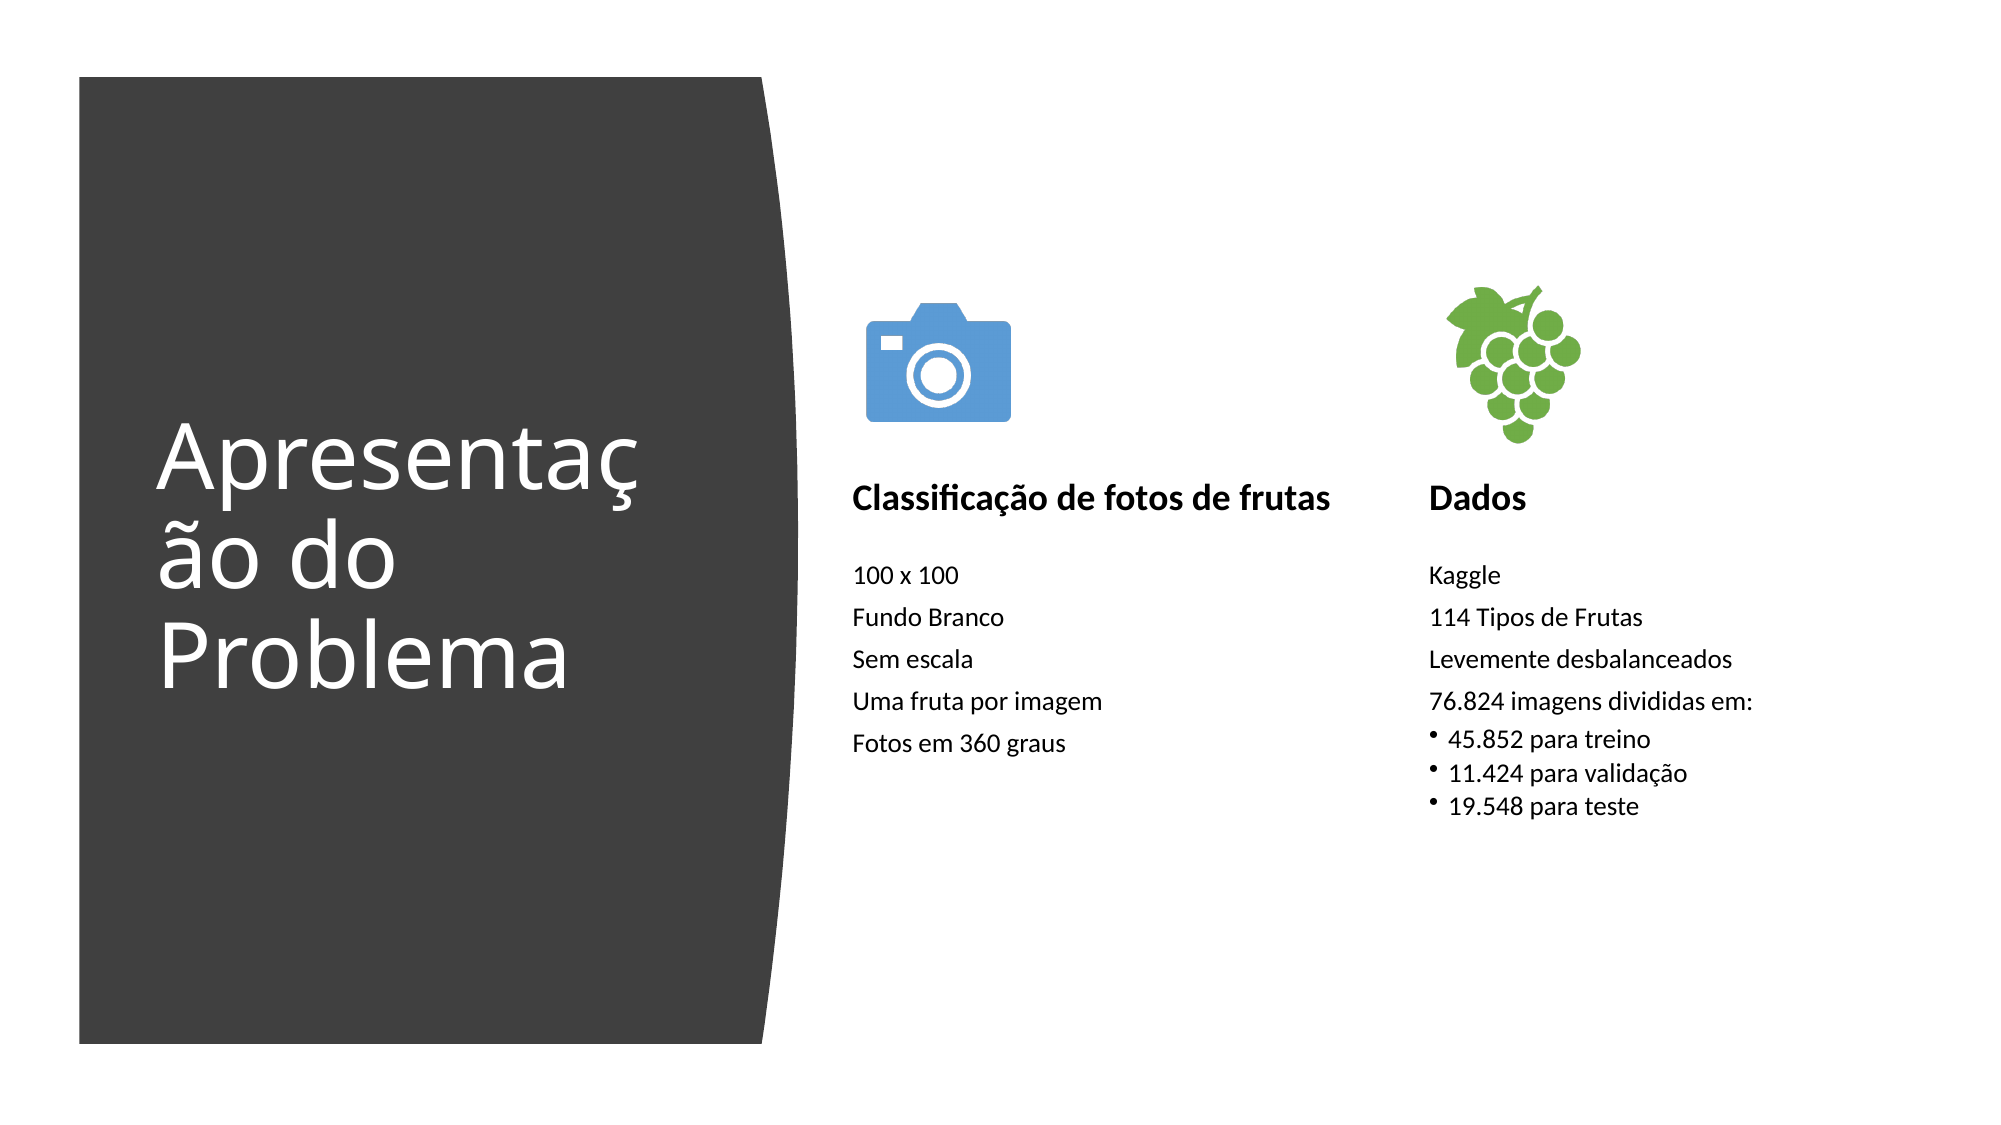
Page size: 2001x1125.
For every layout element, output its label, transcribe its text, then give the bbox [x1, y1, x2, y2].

title Apresentação do Problema [141, 166, 702, 953]
text_box [78, 76, 800, 1045]
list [852, 77, 1921, 1043]
